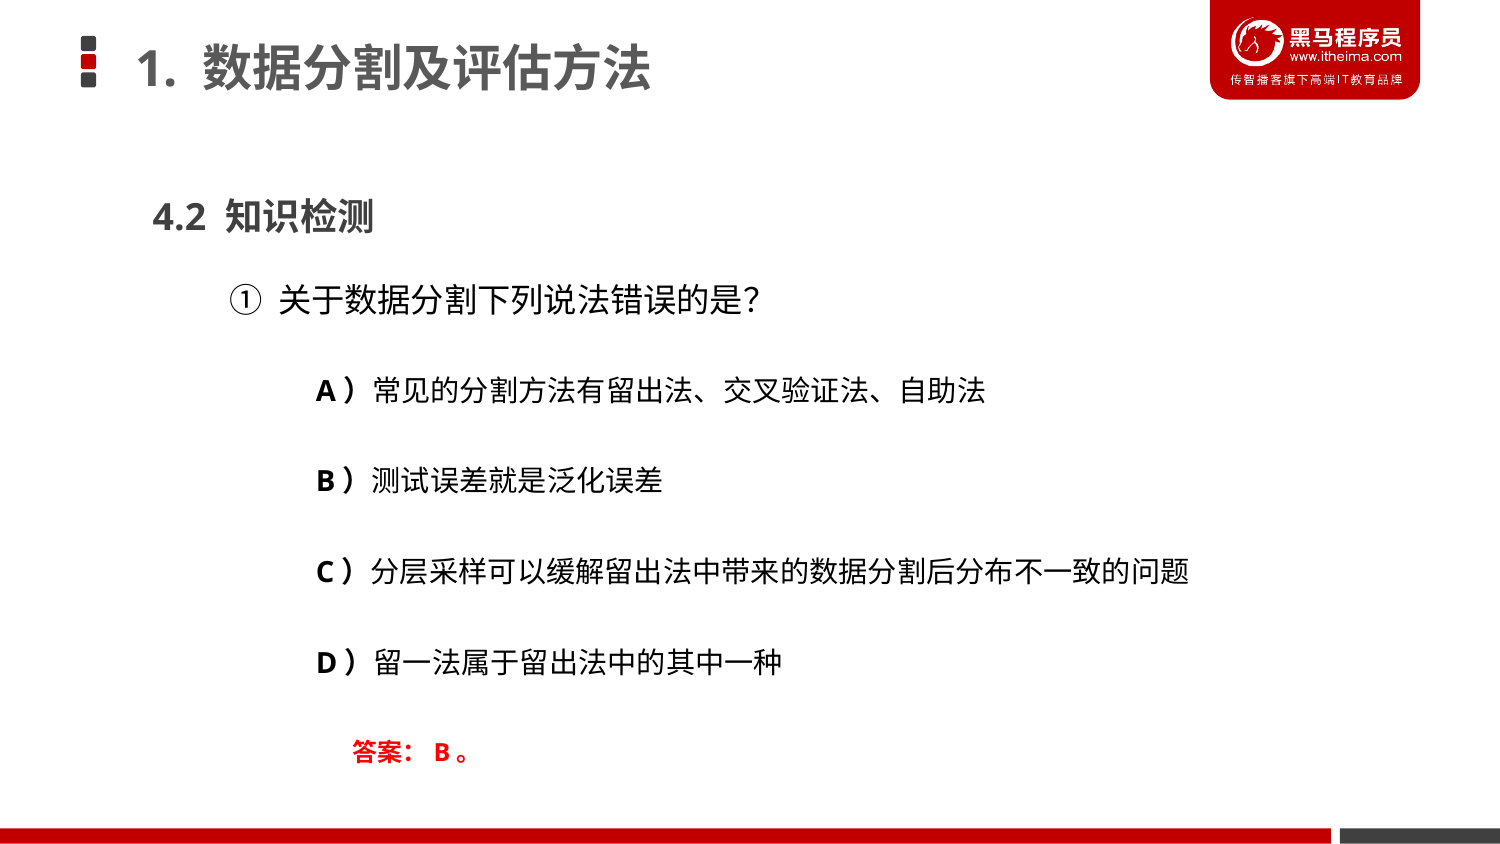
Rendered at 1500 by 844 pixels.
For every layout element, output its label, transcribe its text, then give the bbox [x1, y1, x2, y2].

text_box 答案：B。 [337, 728, 496, 774]
text_box 1. 数据分割及评估方法 [123, 4, 1007, 137]
picture [1212, 8, 1421, 94]
text_box A）常见的分割方法有留出法、交叉验证法、自助法 B）测试误差就是泛化误差 C）分层采样可以缓解留出法中带来的数据分割后分布不一致的问题 D）留一法属于留出法中的其中一种 [301, 354, 1211, 687]
text_box ① 关于数据分割下列说法错误的是？ [214, 272, 792, 327]
text_box 4.2 知识检测 [138, 185, 715, 246]
